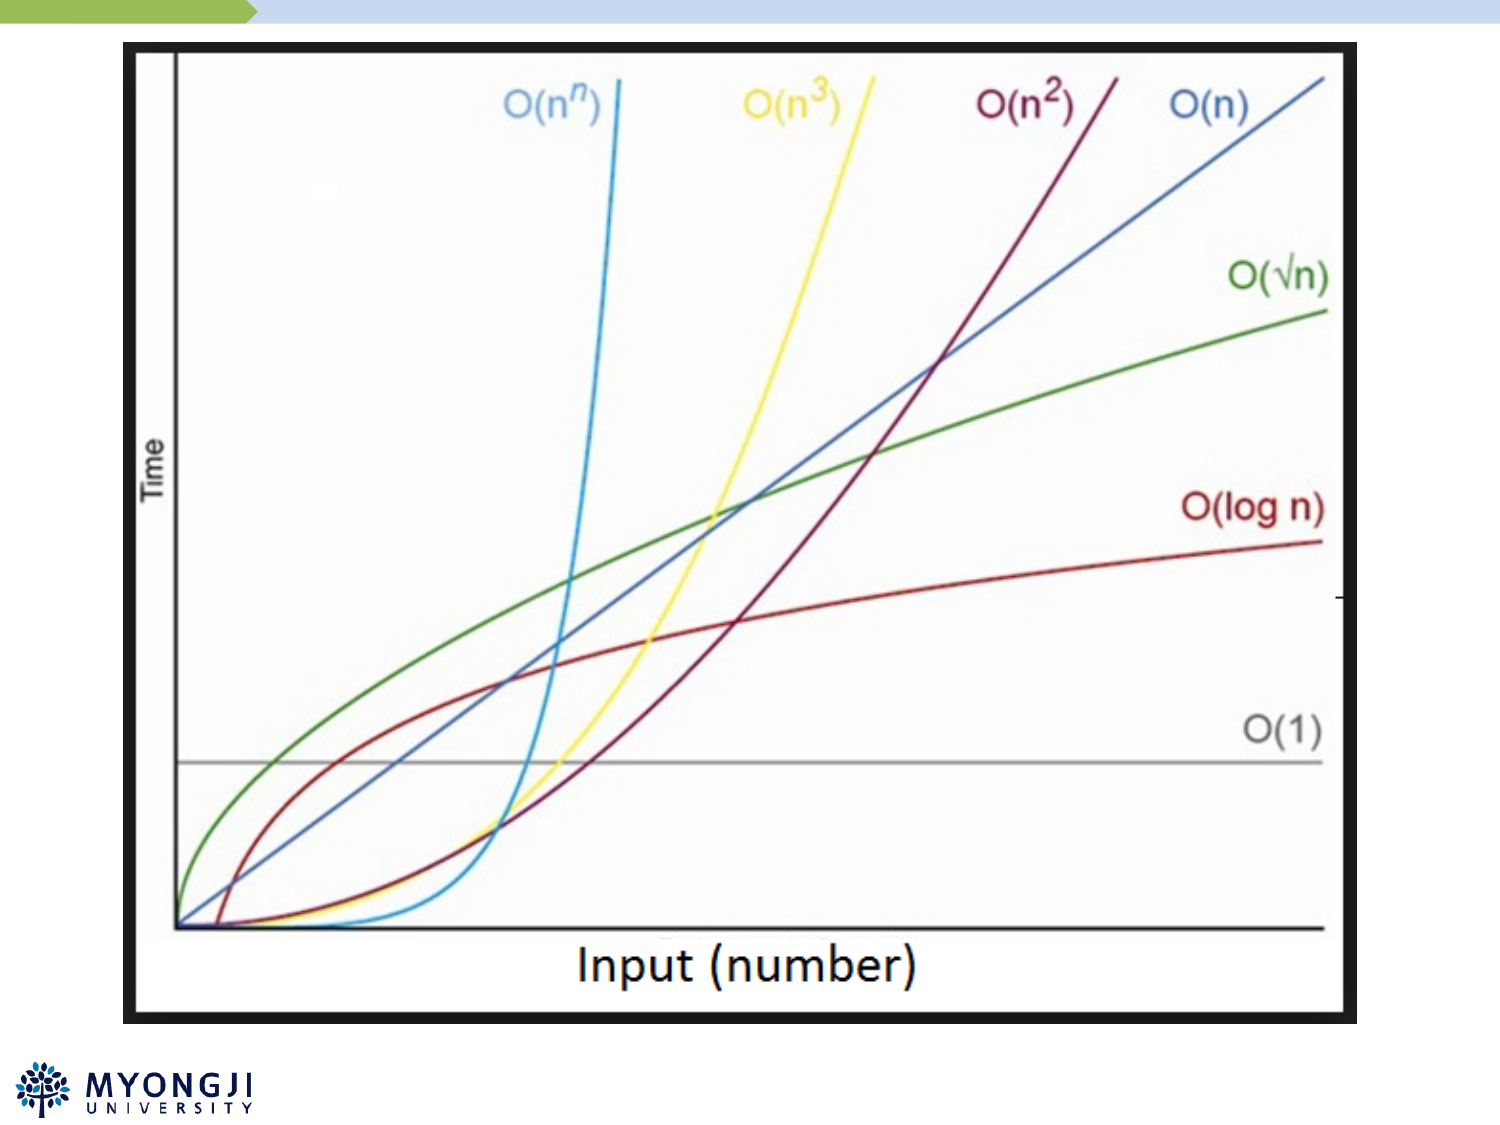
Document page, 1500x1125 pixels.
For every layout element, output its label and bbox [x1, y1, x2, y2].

picture [0, 1051, 321, 1125]
picture [123, 42, 1357, 1024]
